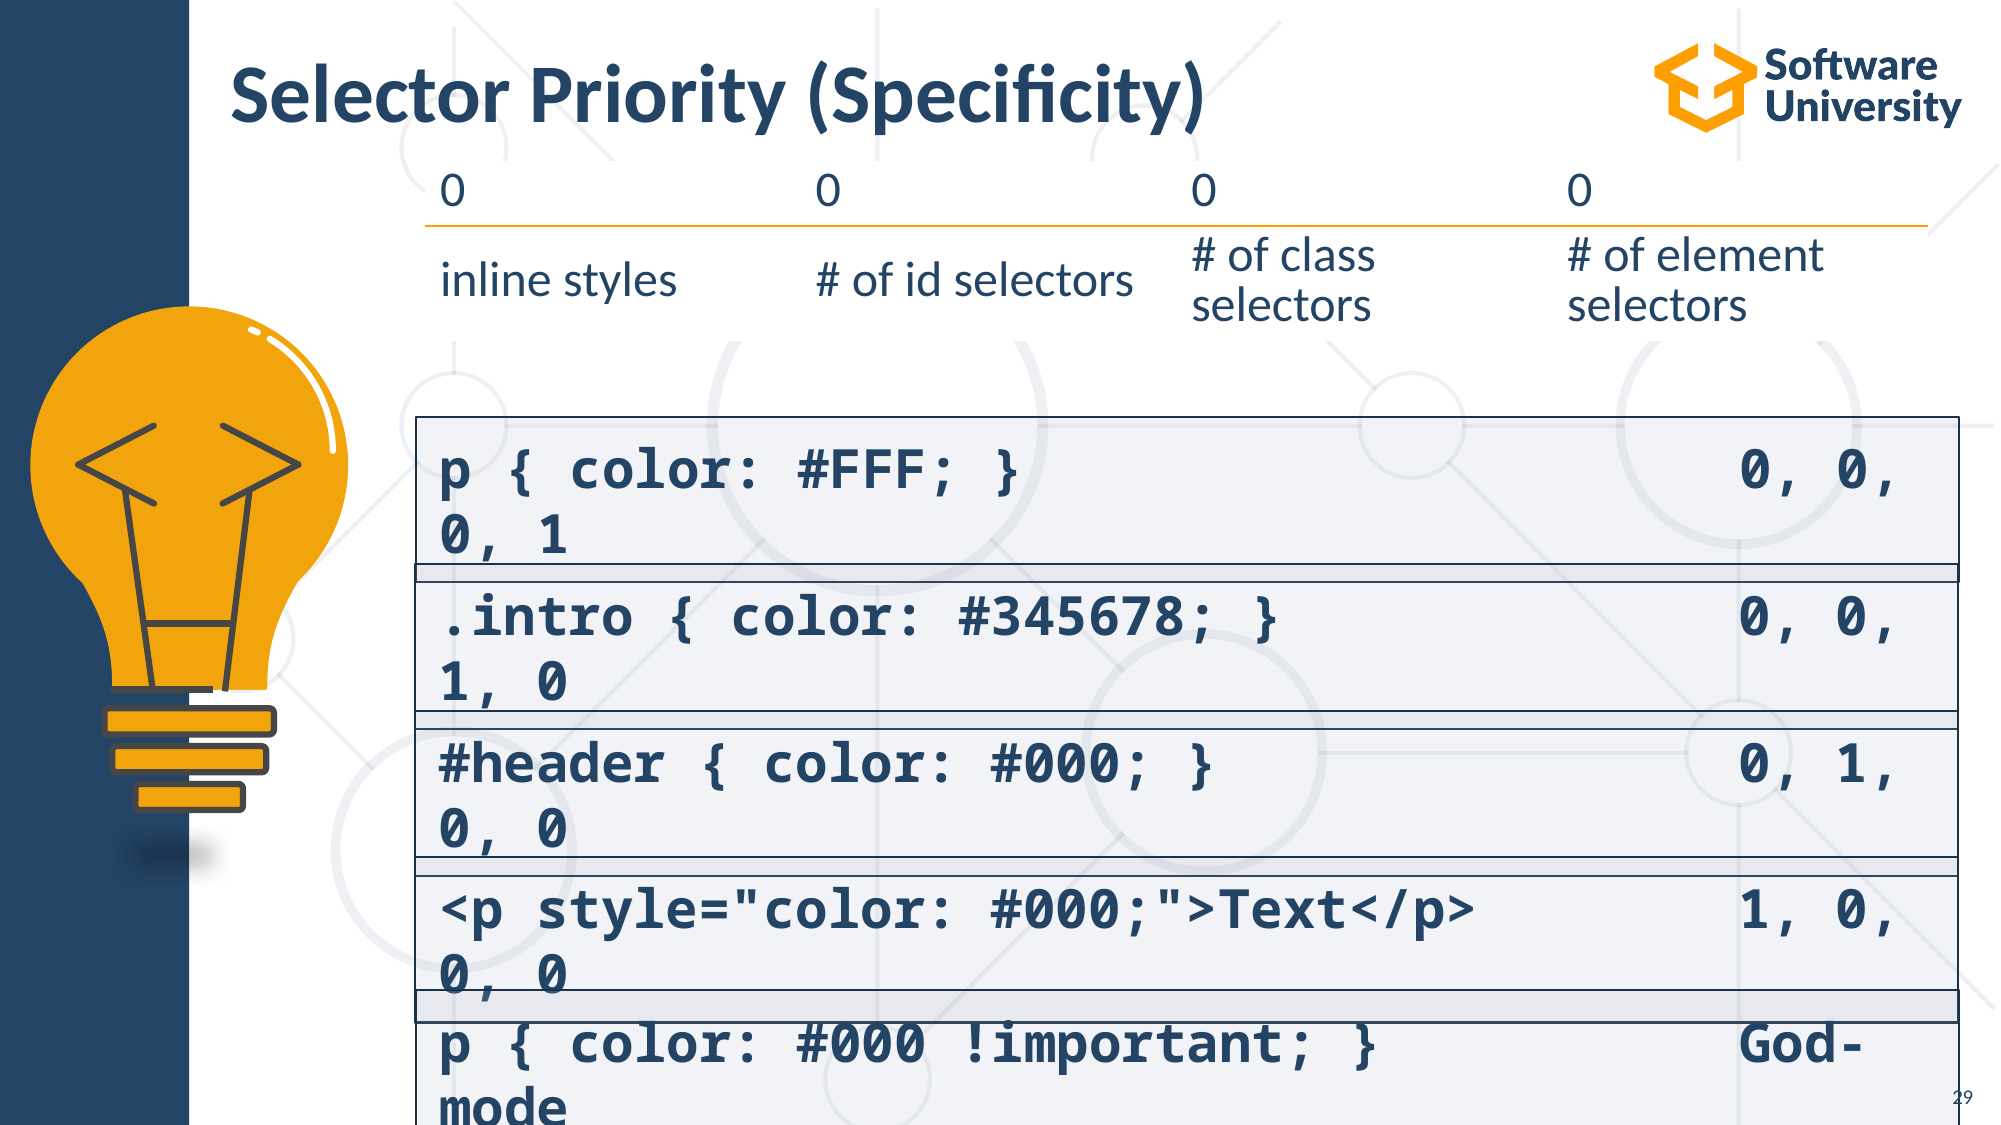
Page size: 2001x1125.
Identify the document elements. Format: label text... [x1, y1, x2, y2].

text_box 29 [1927, 1067, 1989, 1117]
title Selector Priority (Specificity) [212, 16, 1628, 162]
picture [1641, 31, 1973, 145]
table_cell # of id selectors [801, 227, 1176, 341]
text_box <p style="color: #000;">Text</p> 1, 0, 0, 0 [414, 857, 1958, 1023]
table_cell inline styles [425, 227, 801, 341]
text_box p { color: #000 !important; } God-mode [415, 990, 1959, 1125]
table_header 0 [801, 161, 1176, 225]
table_header 0 [1552, 161, 1928, 225]
table_cell # of class selectors [1176, 227, 1552, 341]
text_box p { color: #FFF; } 0, 0, 0, 1 [415, 416, 1959, 582]
table_header 0 [425, 161, 801, 225]
text_box .intro { color: #345678; } 0, 0, 1, 0 [414, 563, 1958, 710]
table_cell # of element selectors [1552, 227, 1928, 341]
text_box #header { color: #000; } 0, 1, 0, 0 [414, 710, 1958, 857]
table_header 0 [1176, 161, 1552, 225]
